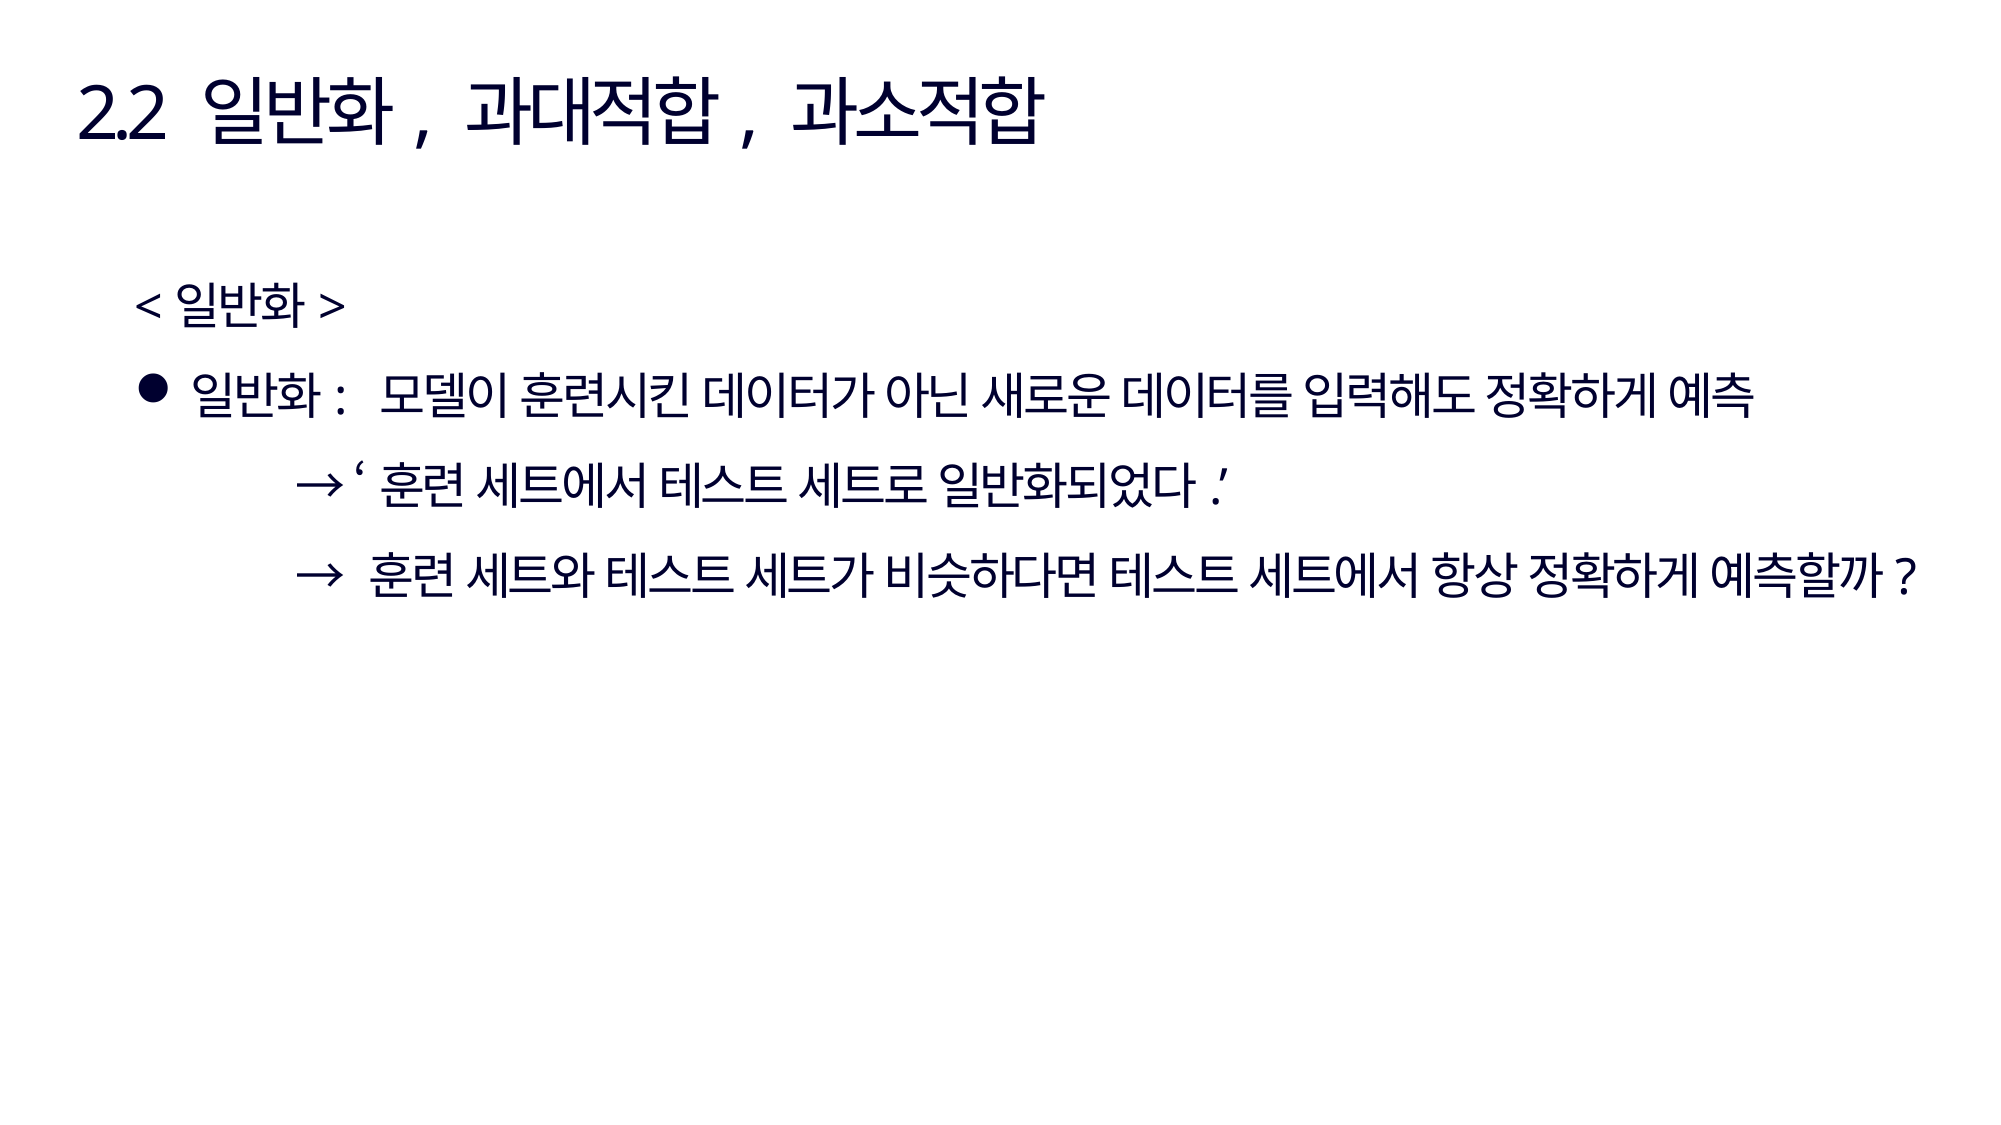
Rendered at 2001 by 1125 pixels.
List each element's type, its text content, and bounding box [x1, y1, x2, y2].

text_box 2.2 일반화, 과대적합, 과소적합 [61, 56, 1063, 162]
text_box <일반화> 일반화: 모델이 훈련시킨 데이터가 아닌 새로운 데이터를 입력해도 정확하게 예측 → ‘훈련 세트에서 테스트 세트로 일반화되었다.’ → 훈련 세트와 테스트 세트가 비슷하다면 테스트 세트에서 항상 정확하게 예측할까? [119, 237, 1937, 613]
